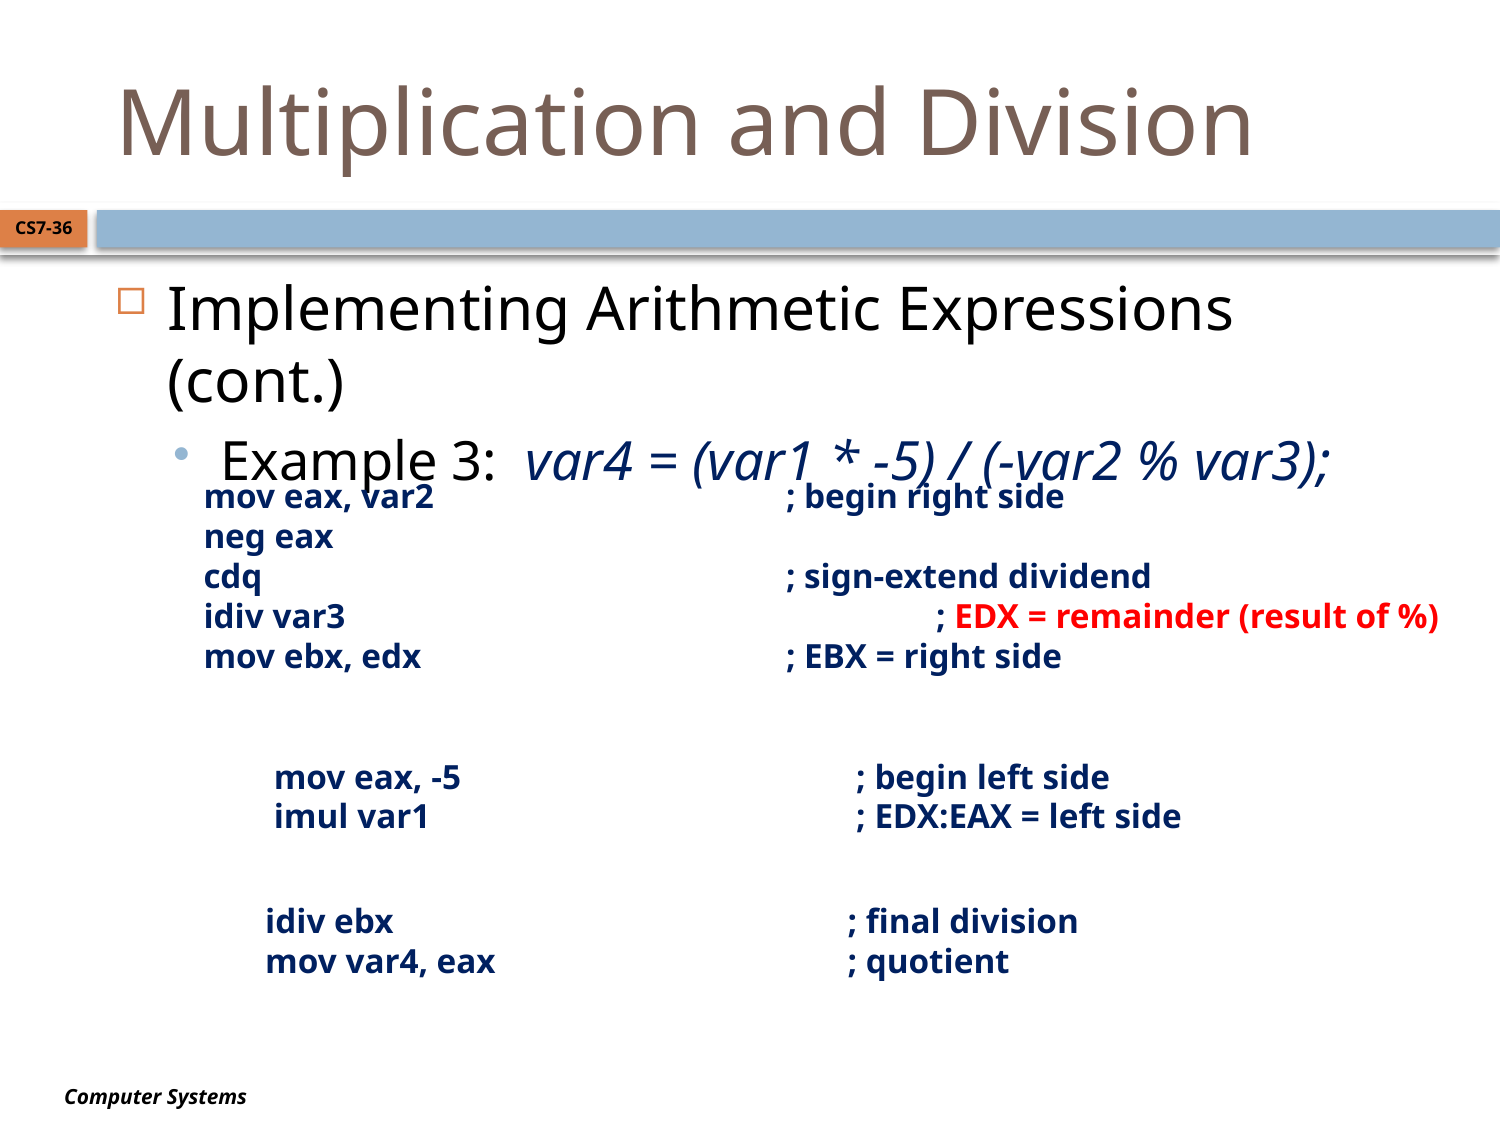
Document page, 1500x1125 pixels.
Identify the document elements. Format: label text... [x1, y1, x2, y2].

title Multiplication and Division [100, 37, 1438, 200]
text_box idiv ebx ; final division mov var4, eax ; quotient [232, 892, 1094, 987]
text_box mov eax, var2 ; begin right side neg eax cdq ; sign-extend dividend idiv var3 ; EDX = remainder (result of %) mov ebx, edx ; EBX = right side [171, 467, 1455, 683]
slide_number CS7-36 [0, 208, 88, 249]
list Implementing Arithmetic Expressions (cont.) Example 3: var4 = (var1 * -5) / (-var2 % var3); [100, 262, 1438, 1005]
text_box mov eax, -5 ; begin left side imul var1 ; EDX:EAX = left side [241, 748, 1198, 843]
